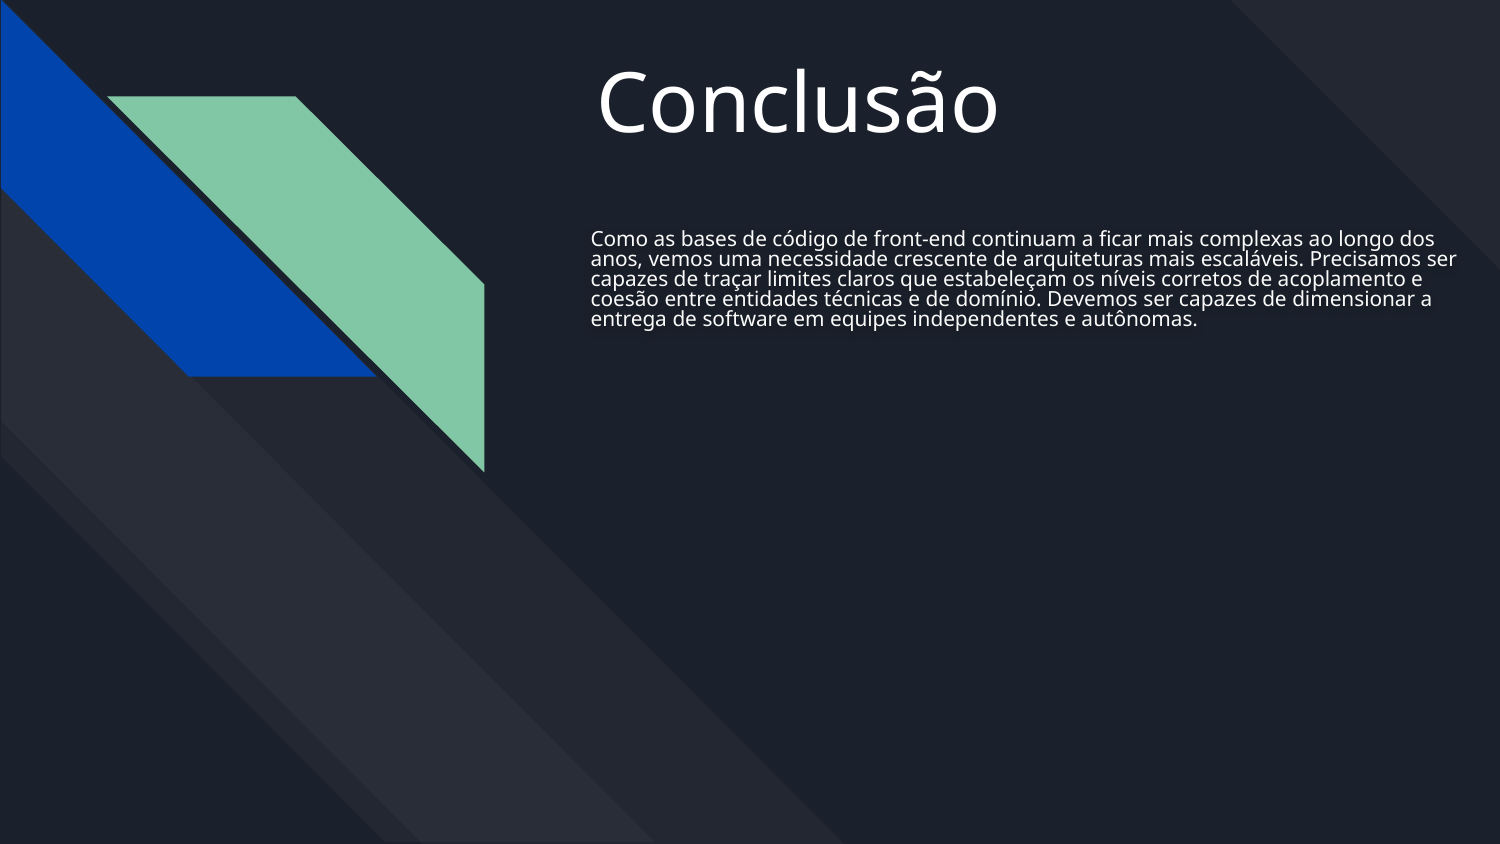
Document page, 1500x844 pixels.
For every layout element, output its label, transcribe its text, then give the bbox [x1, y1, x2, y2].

subtitle Como as bases de código de front-end continuam a ficar mais complexas ao longo dos anos, vemos uma necessidade crescente de arquiteturas mais escaláveis. Precisamos ser capazes de traçar limites claros que estabeleçam os níveis corretos de acoplamento e coesão entre entidades técnicas e de domínio. Devemos ser capazes de dimensionar a entrega de software em equipes independentes e autônomas. [575, 215, 1481, 736]
title Conclusão [581, 34, 1475, 206]
